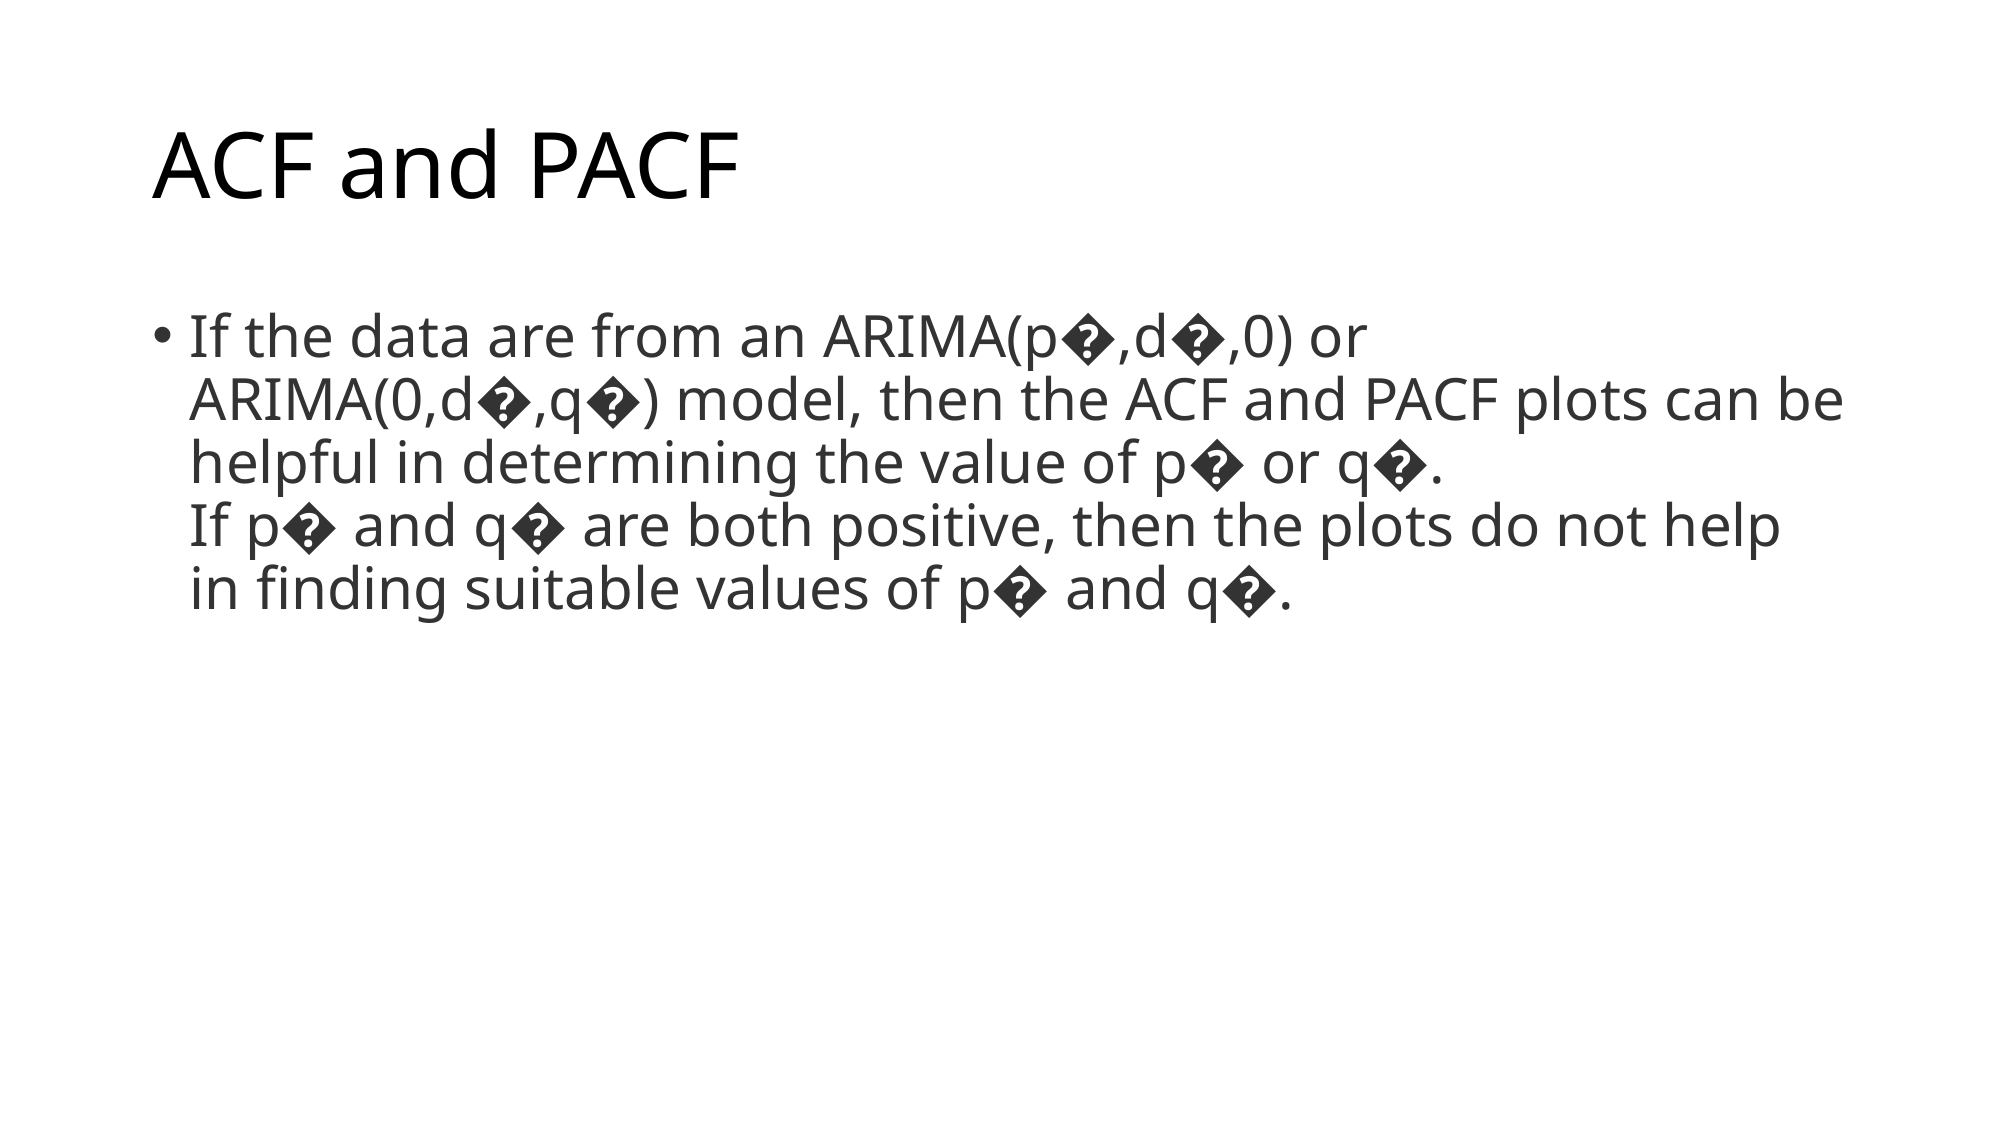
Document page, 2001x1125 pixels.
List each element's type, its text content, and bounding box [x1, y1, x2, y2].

title ACF and PACF [137, 59, 1863, 278]
list If the data are from an ARIMA(p�,d�,0) or ARIMA(0,d�,q�) model, then the ACF and PACF plots can be helpful in determining the value of p� or q�. If p� and q� are both positive, then the plots do not help in finding suitable values of p� and q�. [137, 299, 1863, 1014]
